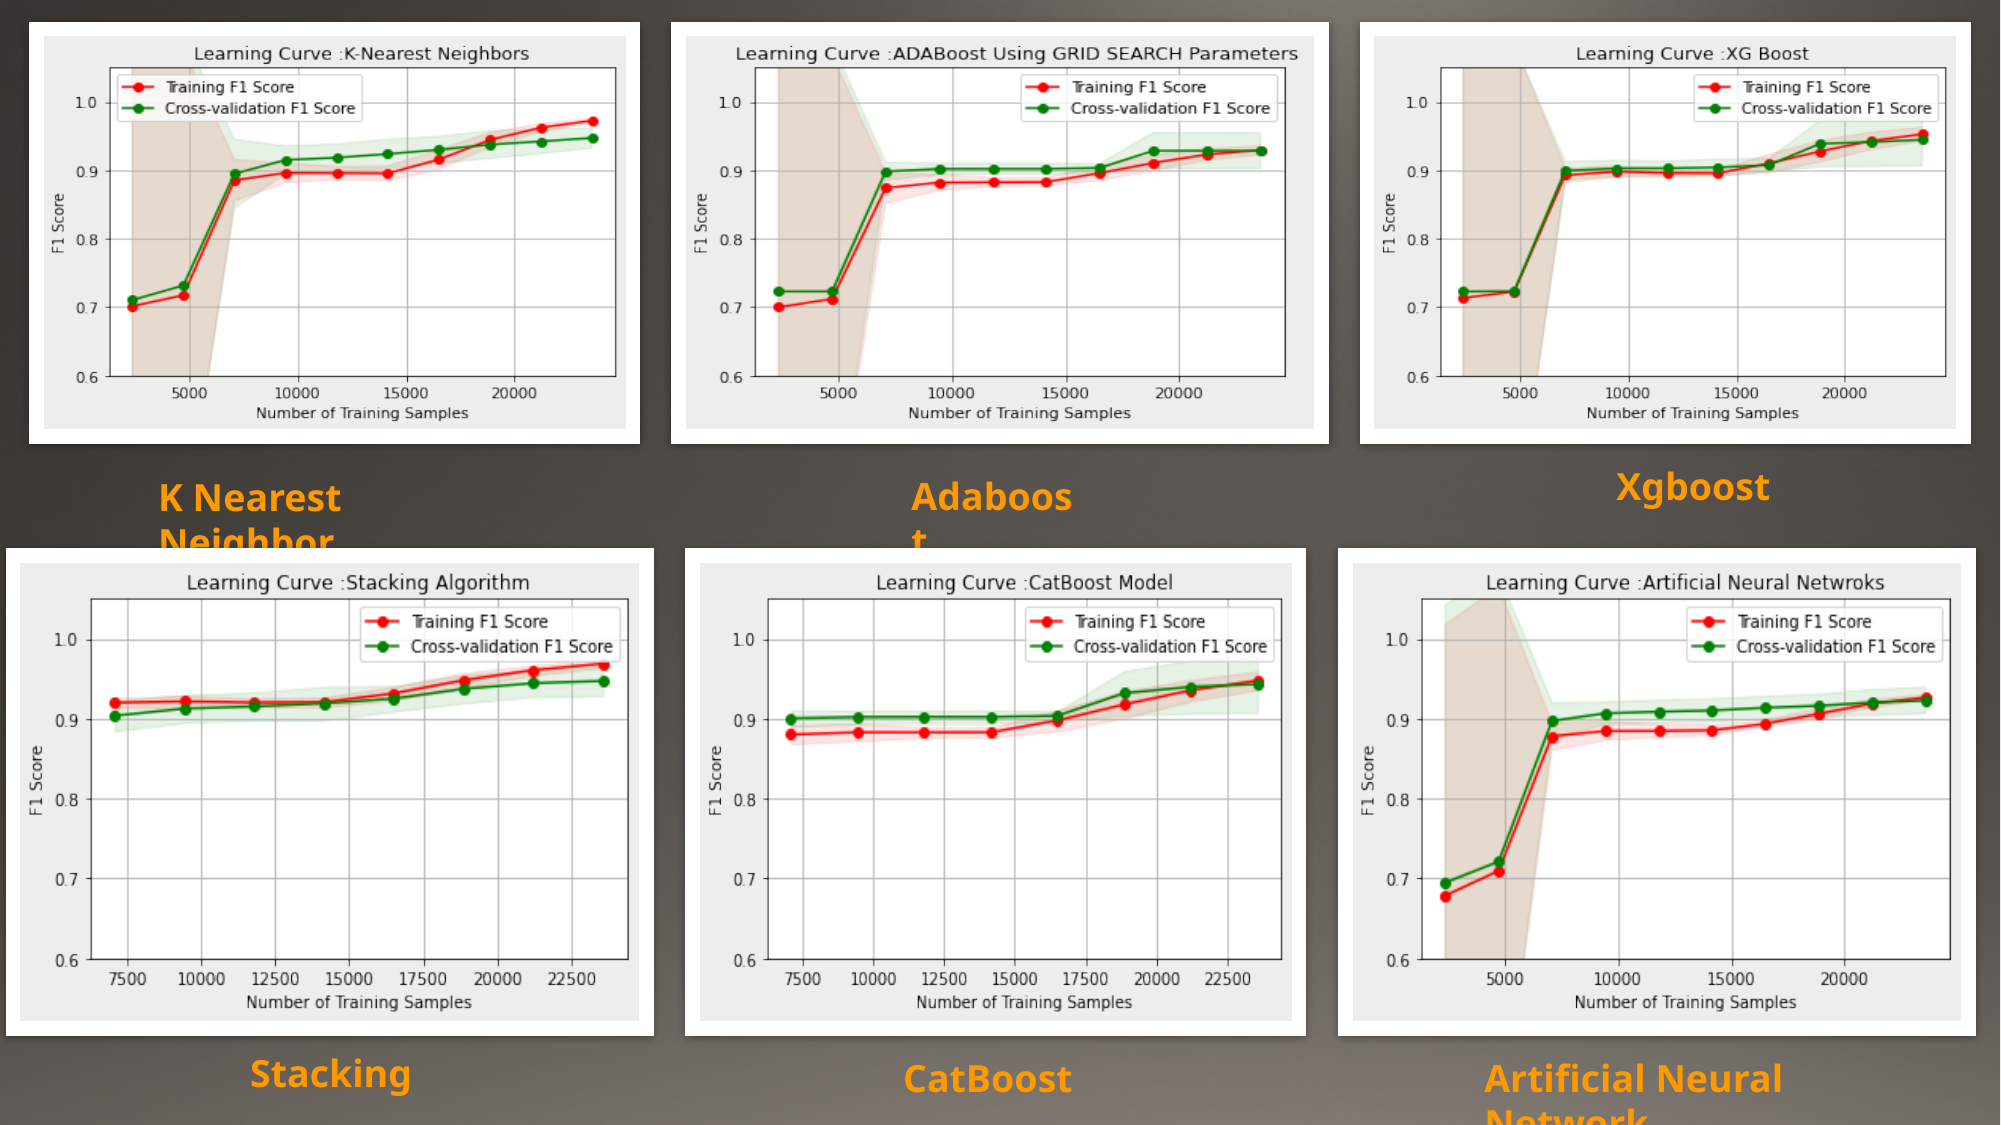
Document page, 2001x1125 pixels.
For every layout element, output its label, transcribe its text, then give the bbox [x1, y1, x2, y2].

text_box Artificial Neural Network [1469, 1047, 1929, 1125]
picture [0, 0, 2001, 1125]
text_box Stacking [235, 1042, 623, 1103]
text_box Adaboost [896, 465, 1104, 545]
text_box CatBoost [888, 1047, 1292, 1108]
text_box Xgboost [1601, 455, 1899, 516]
text_box K Nearest Neighbor [143, 466, 527, 545]
